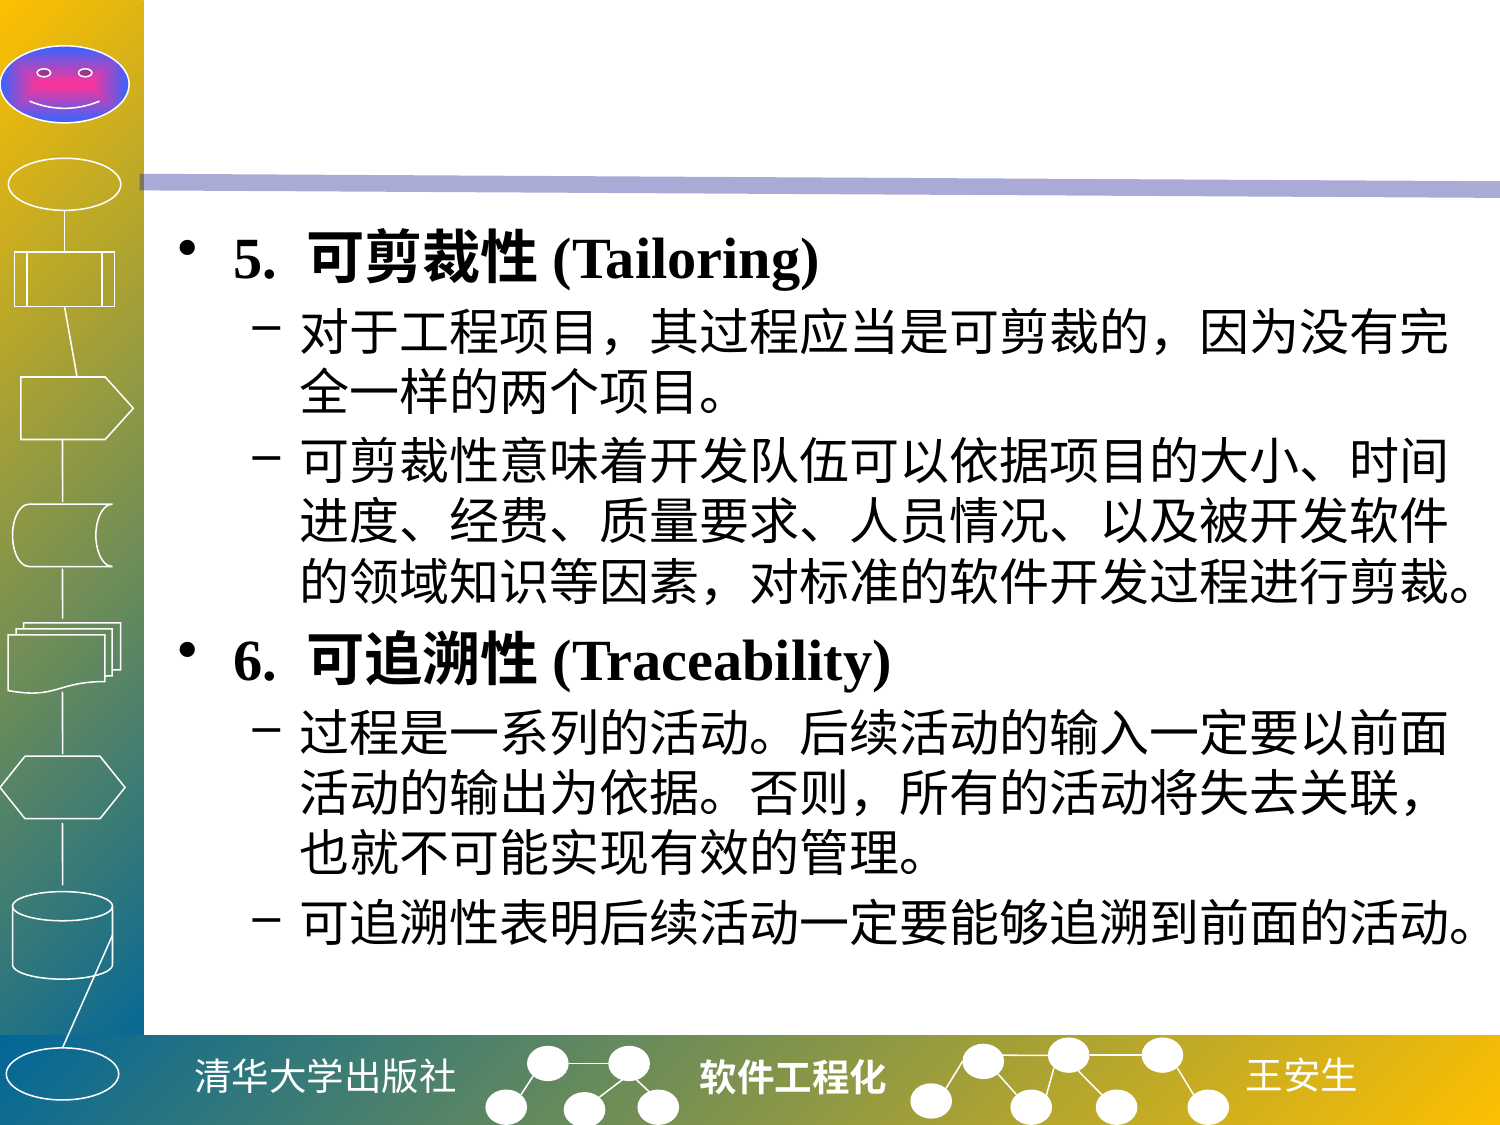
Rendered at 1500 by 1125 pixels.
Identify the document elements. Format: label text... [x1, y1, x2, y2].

list 5. 可剪裁性(Tailoring) 对于工程项目，其过程应当是可剪裁的，因为没有完全一样的两个项目。 可剪裁性意味着开发队伍可以依据项目的大小、时间进度、经费、质量要求、人员情况、以及被开发软件的领域知识等因素，对标准的软件开发过程进行剪裁。 6. 可追溯性(Traceability) 过程是一系列的活动。后续活动的输入一定要以前面活动的输出为依据。否则，所有的活动将失去关联，也就不可能实现有效的管理。 可追溯性表明后续活动一定要能够追溯到前面的活动。 [162, 212, 1476, 1017]
